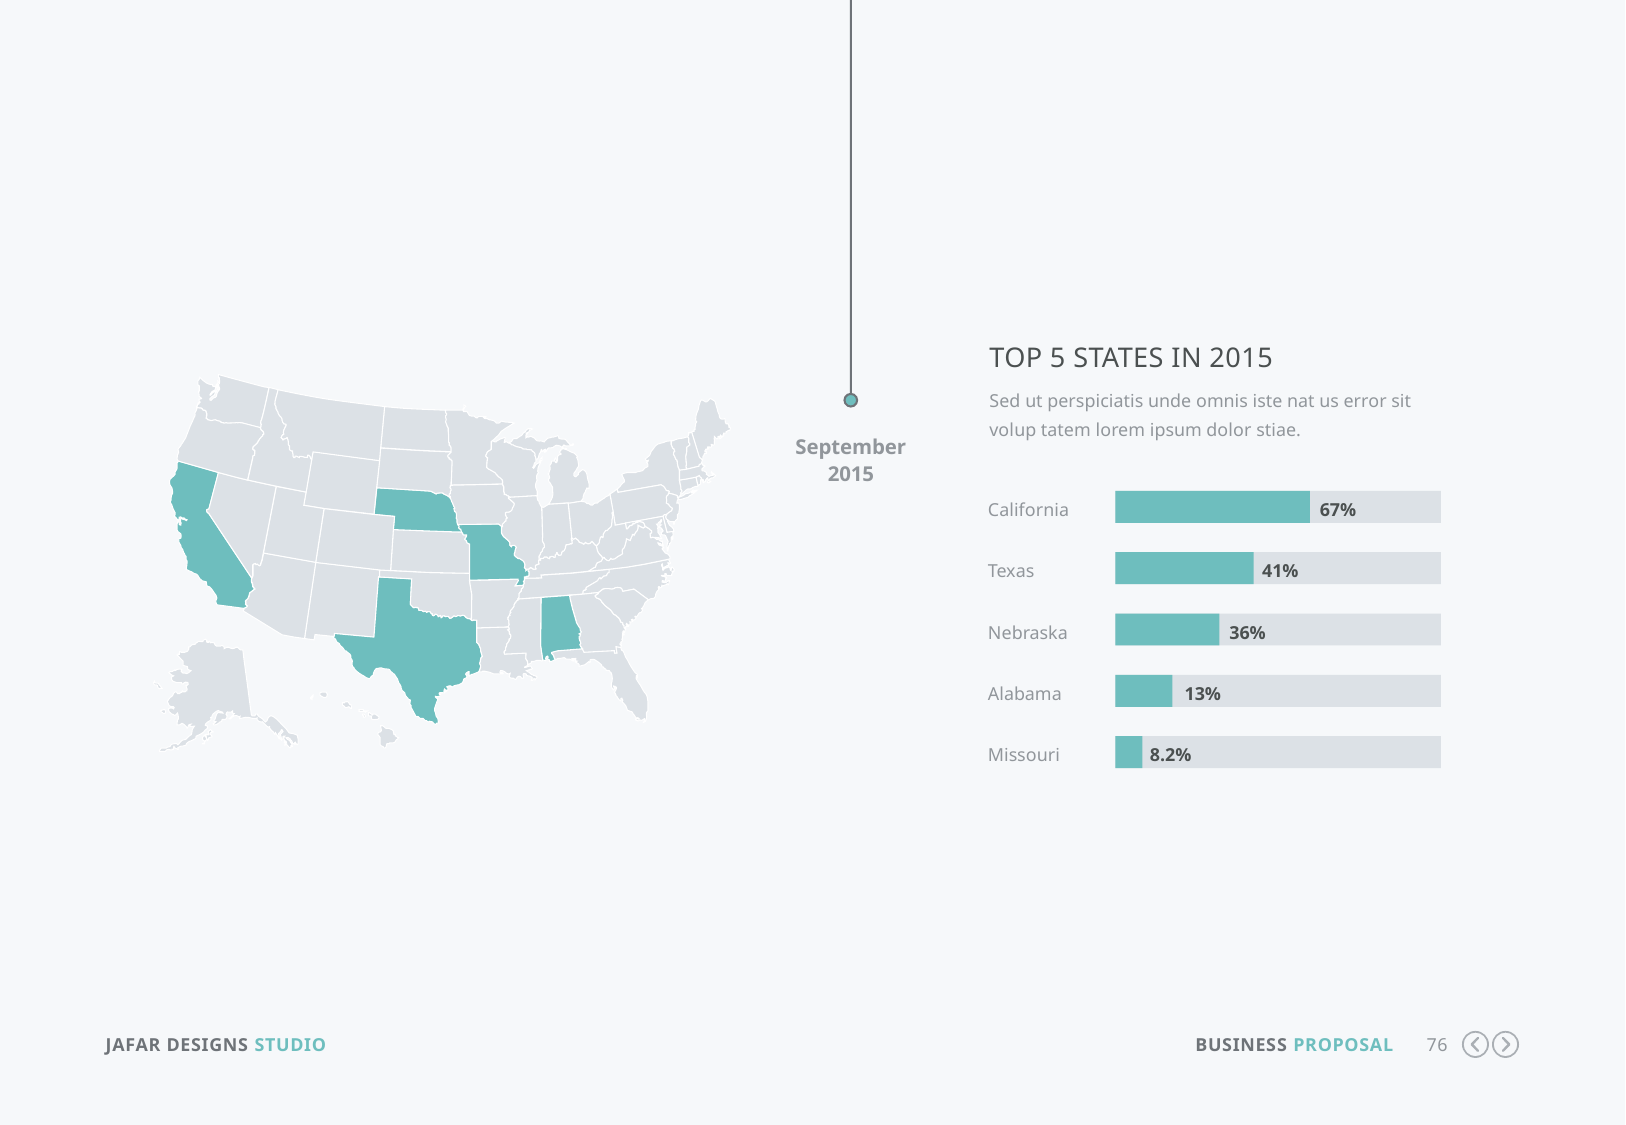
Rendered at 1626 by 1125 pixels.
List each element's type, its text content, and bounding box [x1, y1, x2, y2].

text_box [843, 392, 859, 408]
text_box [988, 490, 1442, 769]
text_box Sed ut perspiciatis unde omnis iste nat us error sit volup tatem lorem ipsum dolor stiae. [989, 381, 1441, 441]
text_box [153, 374, 731, 752]
text_box Top 5 States in 2015 [989, 340, 1441, 373]
text_box September 2015 [789, 430, 912, 486]
